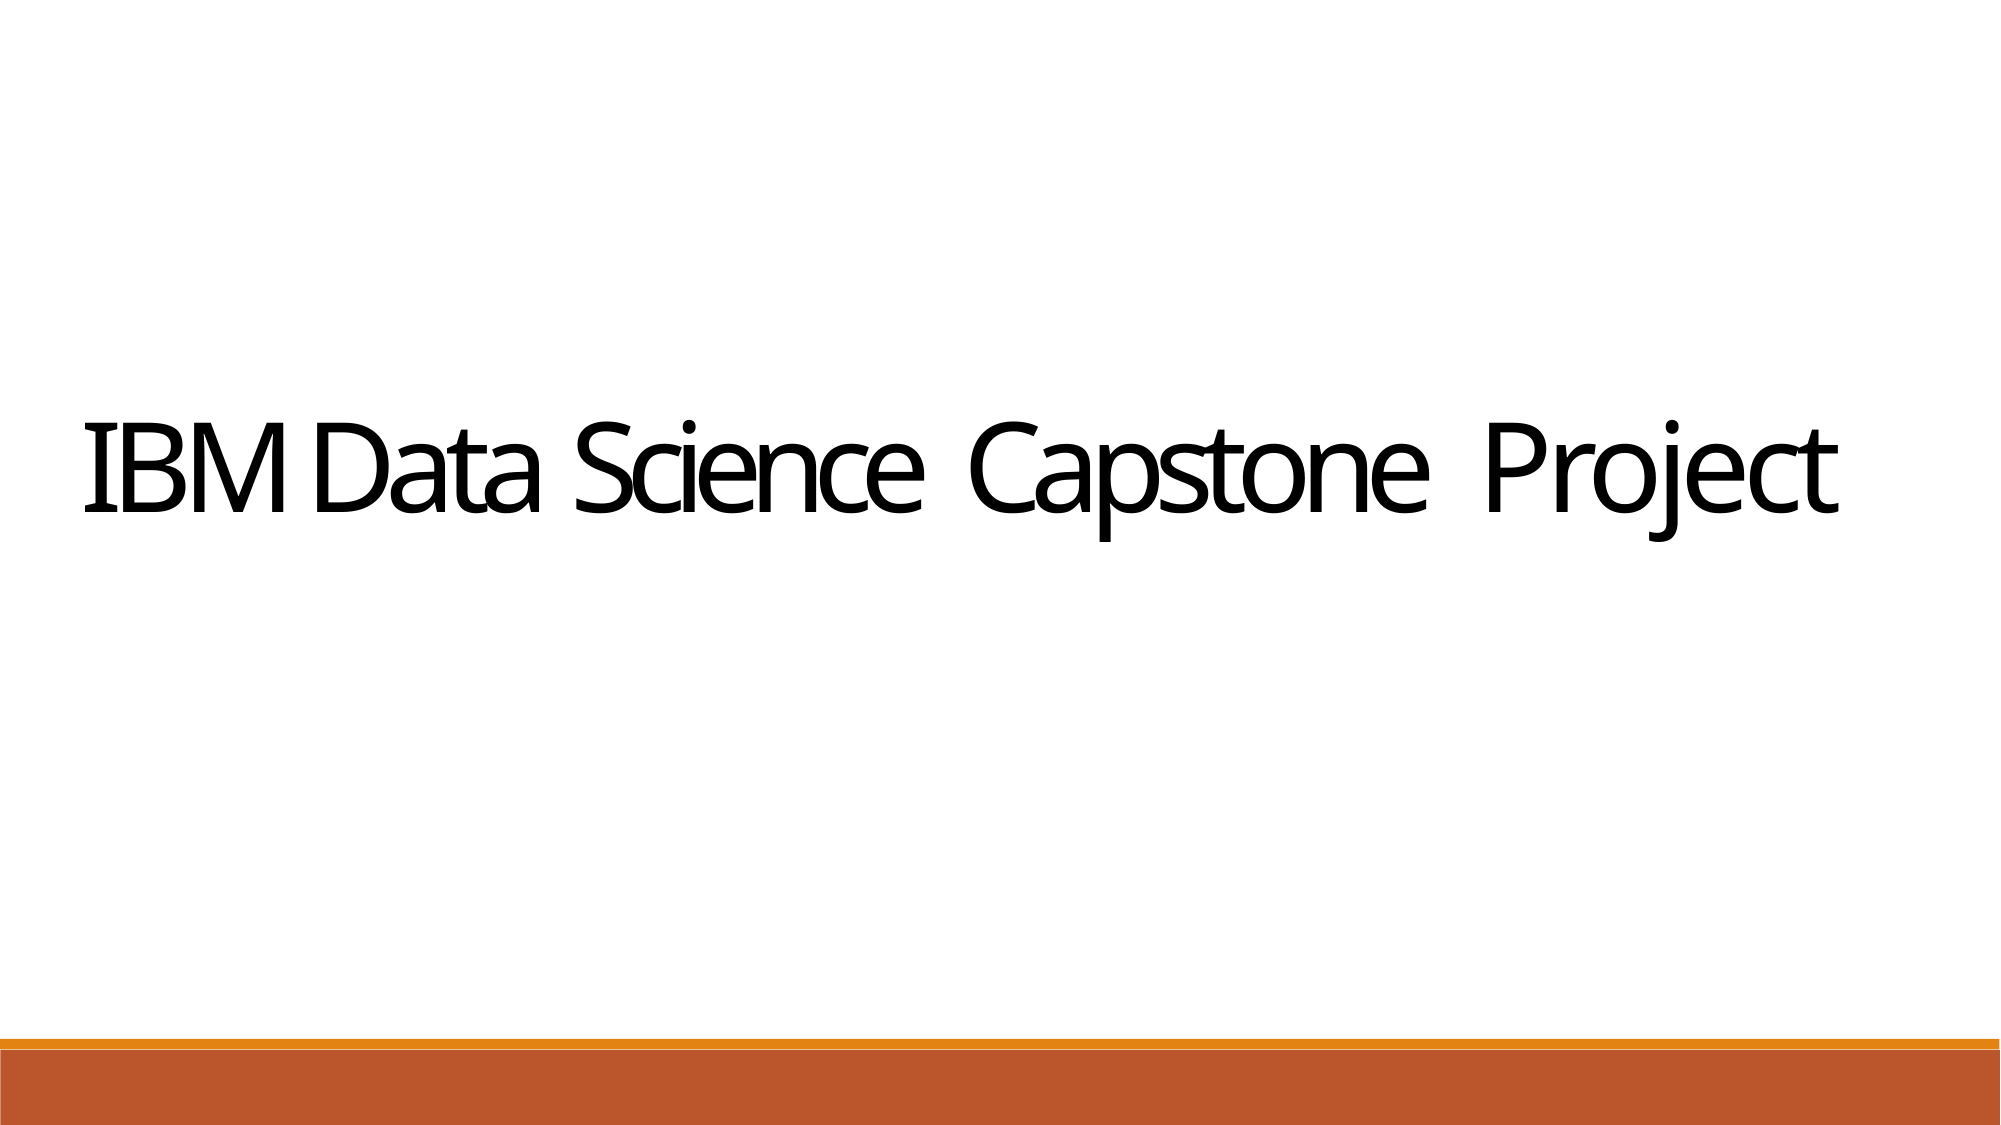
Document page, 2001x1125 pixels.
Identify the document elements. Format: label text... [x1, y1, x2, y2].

list IBM Data Science Capstone Project [24, 287, 1896, 1005]
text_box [0, 1038, 2000, 1125]
